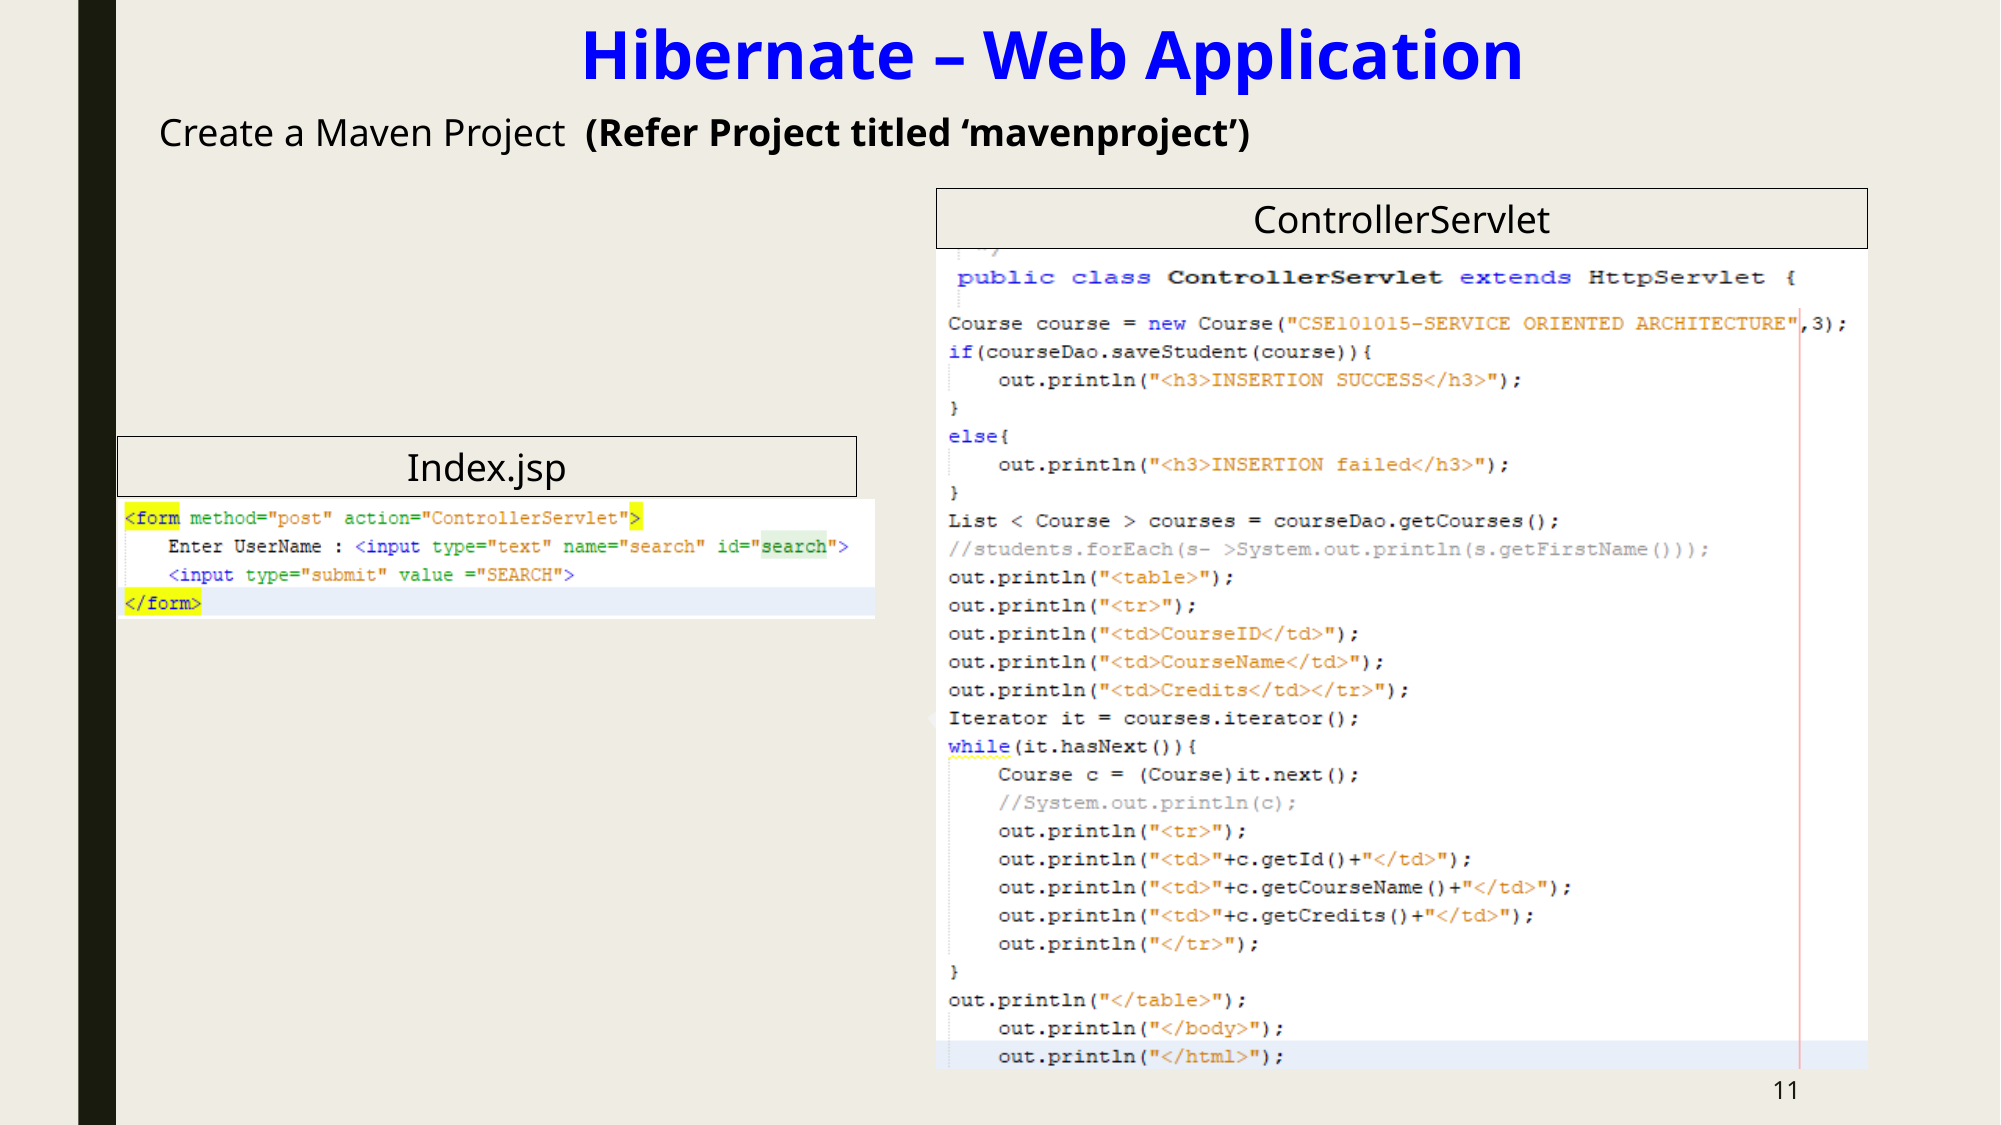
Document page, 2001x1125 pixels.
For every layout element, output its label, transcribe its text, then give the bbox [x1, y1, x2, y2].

picture [936, 249, 1868, 1069]
text_box Index.jsp [117, 436, 857, 497]
slide_number 11 [1553, 1069, 1816, 1125]
title Hibernate – Web Application [135, 14, 1971, 119]
picture [117, 499, 875, 619]
text_box ControllerServlet [936, 188, 1868, 249]
text_box Create a Maven Project (Refer Project titled ‘mavenproject’) [144, 101, 1568, 162]
